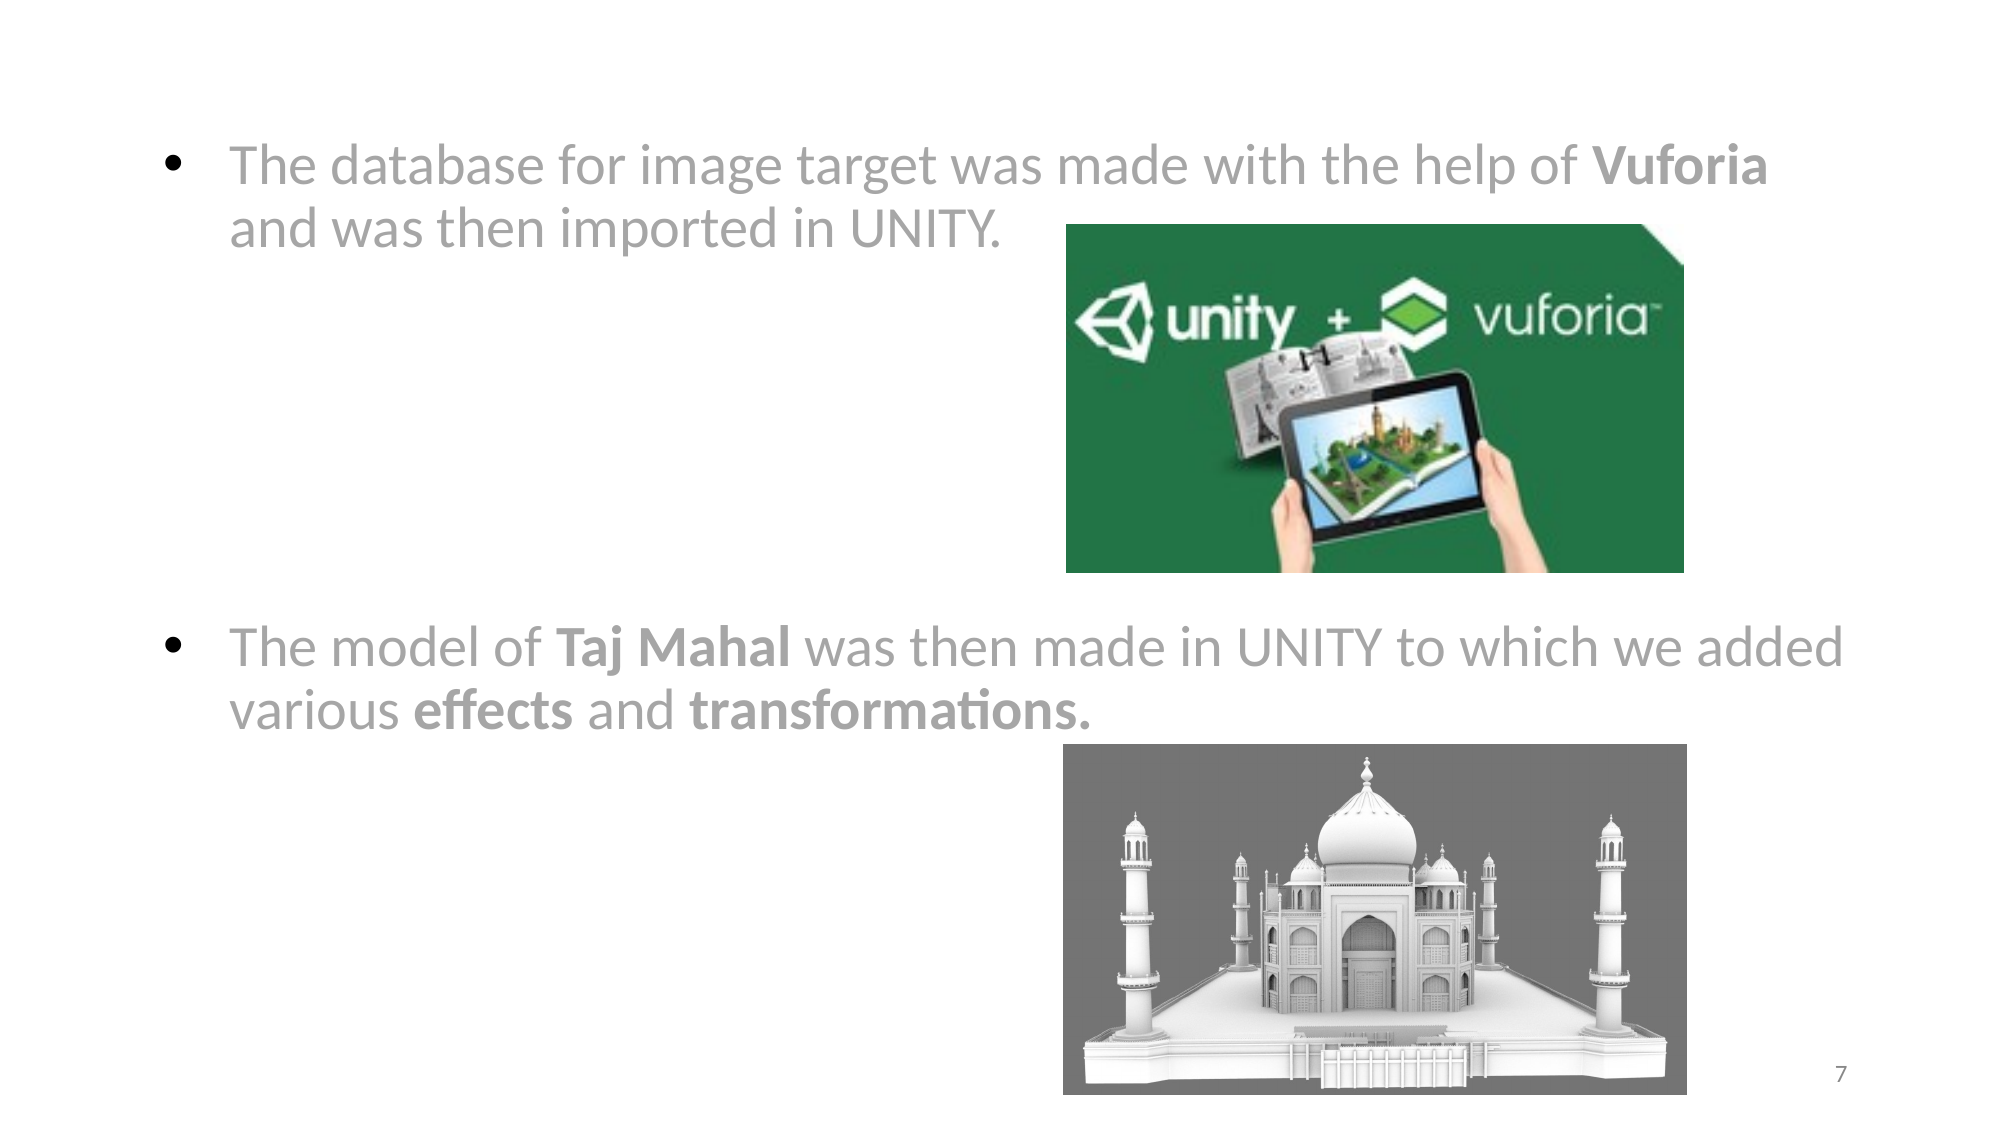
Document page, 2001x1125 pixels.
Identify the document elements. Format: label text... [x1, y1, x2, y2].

slide_number 7 [1687, 1042, 1863, 1103]
picture [1063, 744, 1688, 1096]
picture [1065, 224, 1684, 573]
list The database for image target was made with the help of Vuforia and was then imported in UNITY. The model of Taj Mahal was then made in UNITY to which we added various effects and transformations. [139, 119, 1865, 834]
